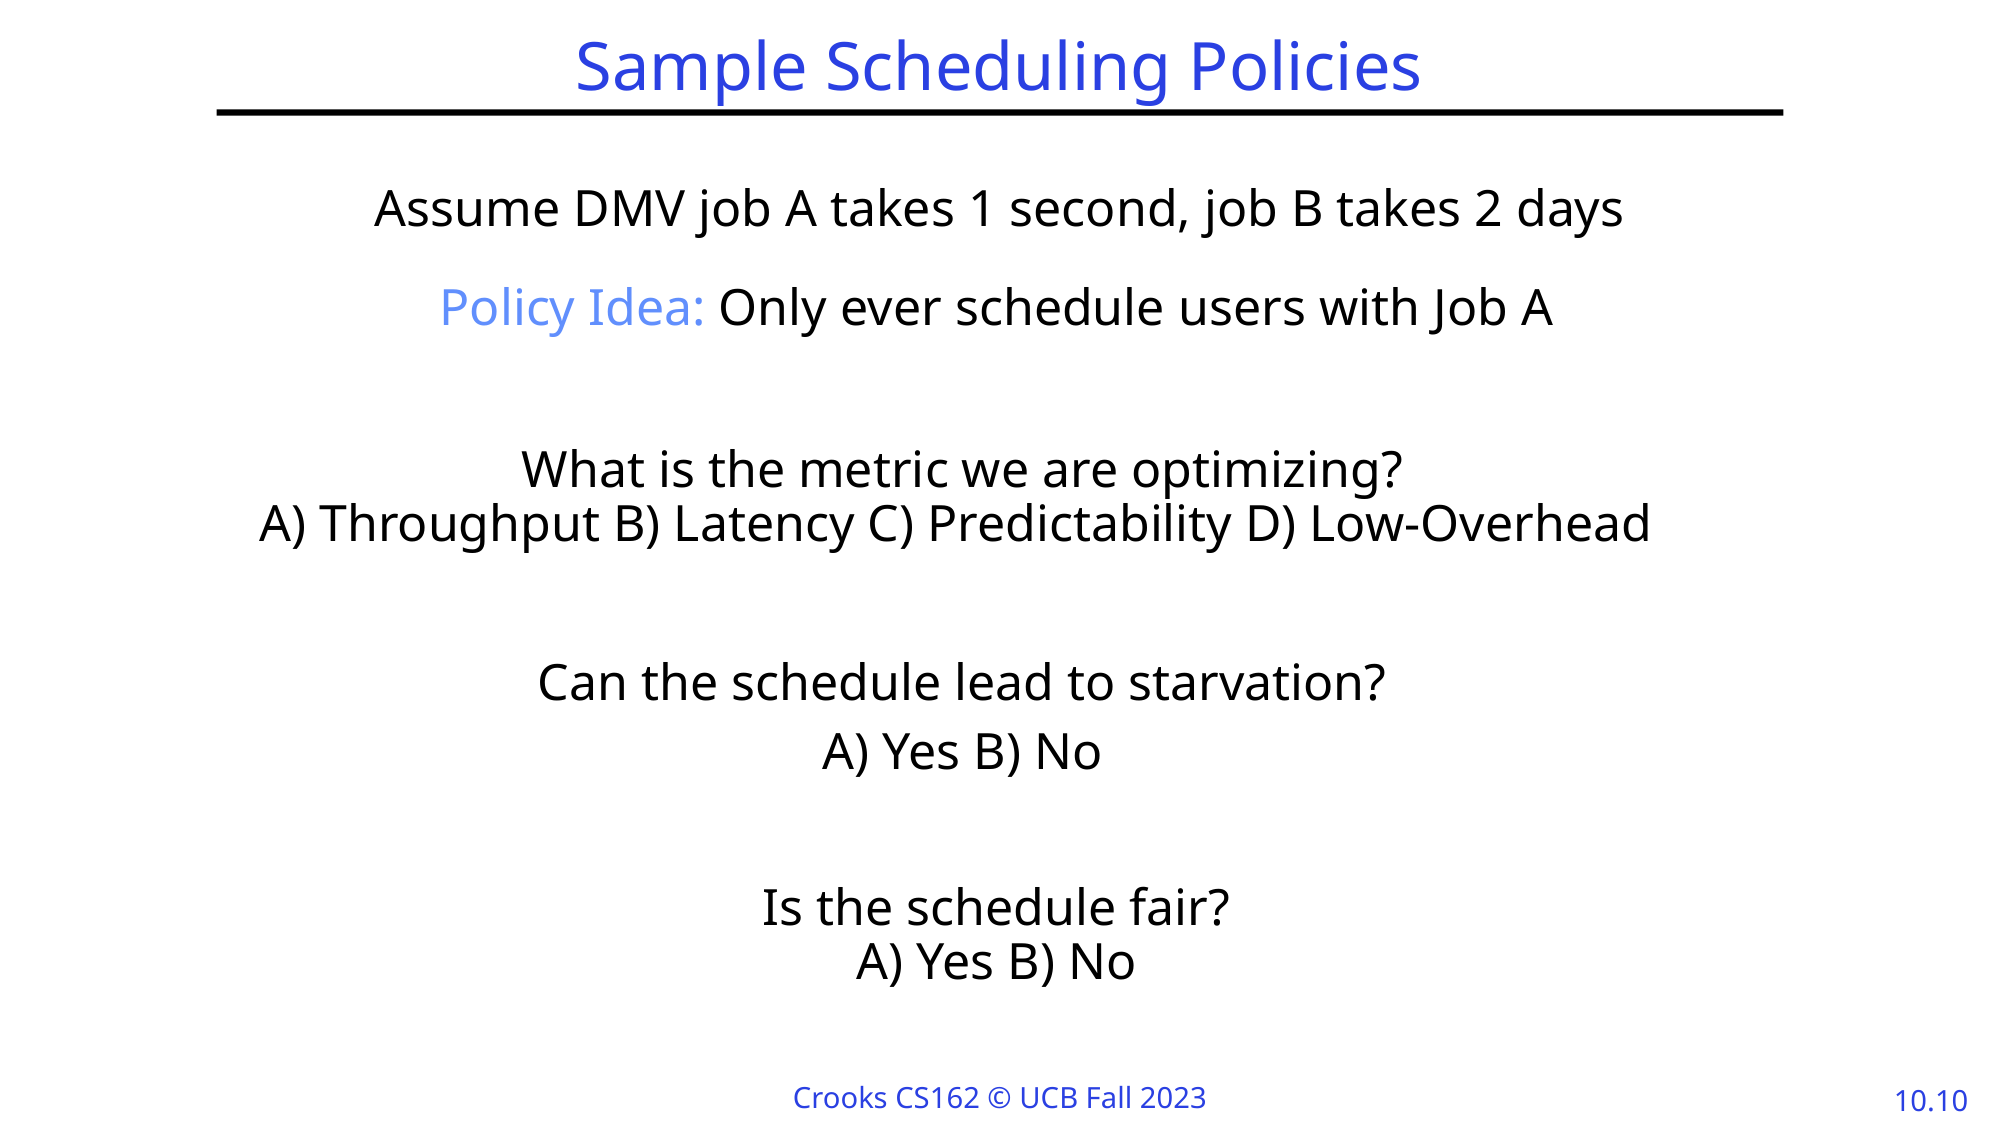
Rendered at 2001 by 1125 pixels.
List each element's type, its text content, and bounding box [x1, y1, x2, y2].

list Assume DMV job A takes 1 second, job B takes 2 days [0, 176, 2000, 289]
text_box What is the metric we are optimizing? A) Throughput B) Latency C) Predictability D) Low-Overhead [0, 437, 1963, 550]
text_box Is the schedule fair? A) Yes B) No [0, 875, 1997, 988]
text_box Policy Idea: Only ever schedule users with Job A [0, 275, 1997, 388]
text_box Can the schedule lead to starvation? A) Yes B) No [0, 650, 1963, 763]
title Sample Scheduling Policies [216, 24, 1784, 113]
